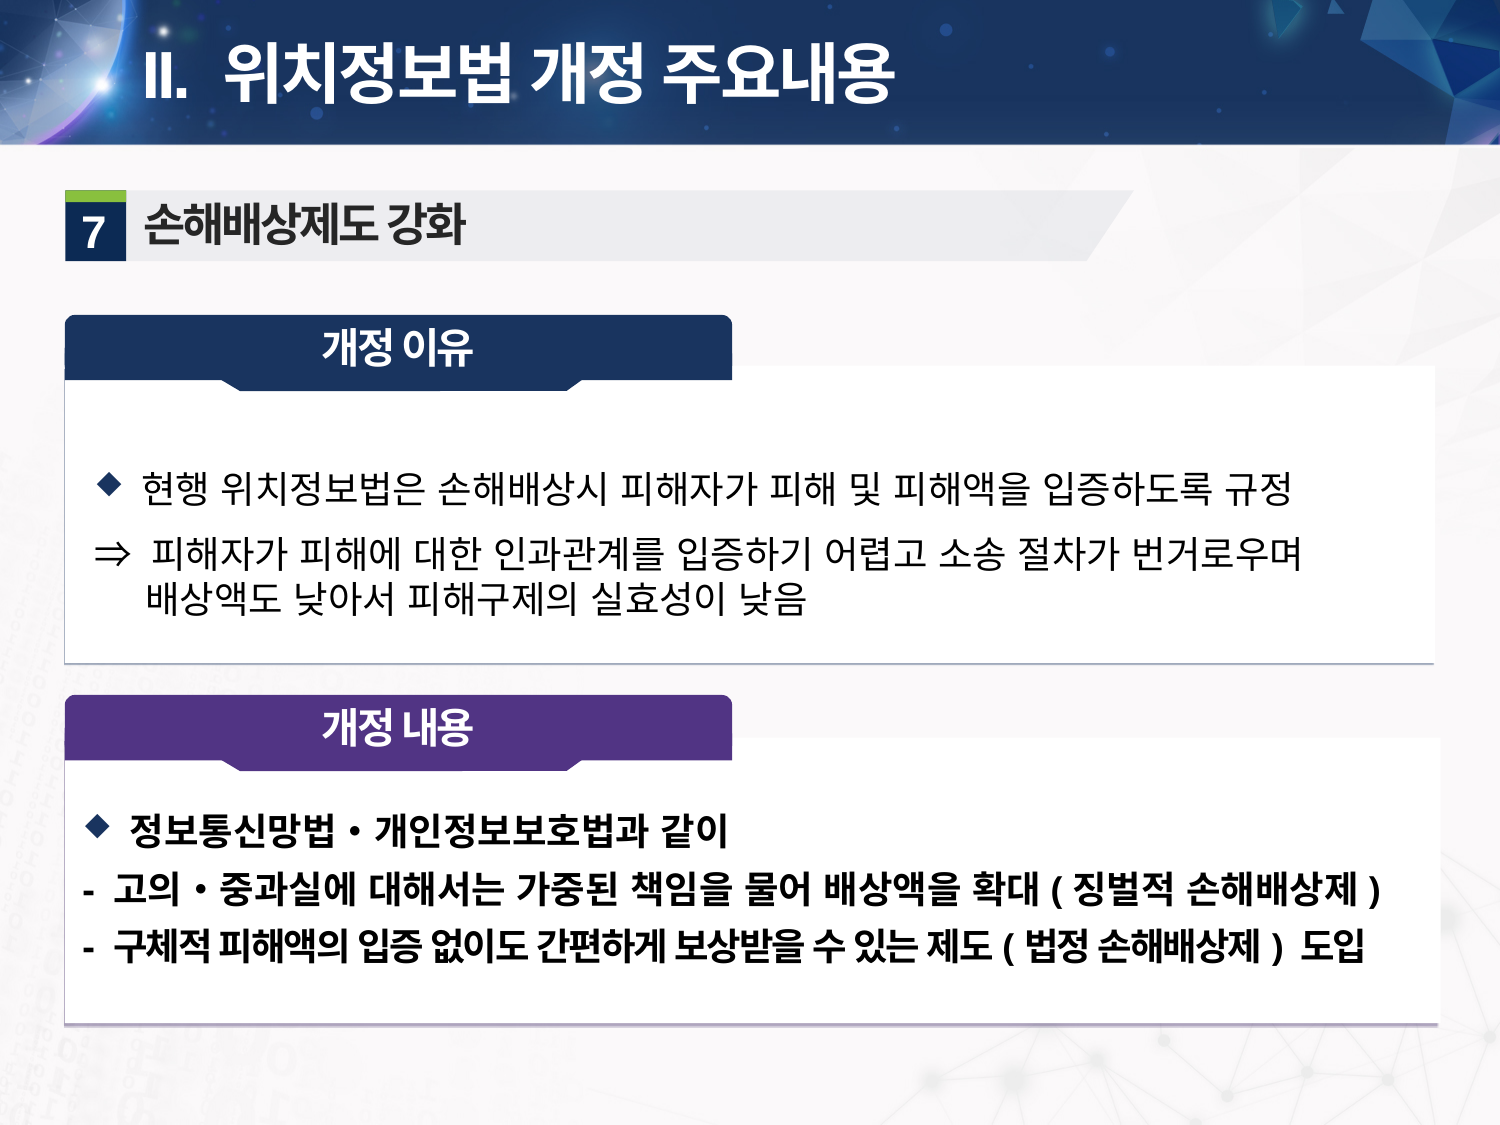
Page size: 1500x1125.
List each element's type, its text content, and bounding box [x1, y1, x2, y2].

text_box [63, 736, 1443, 1025]
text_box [64, 694, 733, 790]
text_box 정보통신망법‧개인정보보호법과 같이 - 고의‧중과실에 대해서는 가중된 책임을 물어 배상액을 확대(징벌적 손해배상제) - 구체적 피해액의 입증 없이도 간편하게 보상받을 수 있는 제도(법정 손해배상제) 도입 [53, 808, 1441, 996]
text_box 현행 위치정보법은 손해배상시 피해자가 피해 및 피해액을 입증하도록 규정 ⇒ 피해자가 피해에 대한 인과관계를 입증하기 어렵고 소송 절차가 번거로우며 배상액도 낮아서 피해구제의 실효성이 낮음 [64, 466, 1436, 675]
picture [0, 0, 1500, 1125]
text_box [63, 364, 1437, 665]
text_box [65, 190, 1135, 262]
text_box II. 위치정보법 개정 주요내용 [94, 24, 788, 121]
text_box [64, 314, 733, 410]
